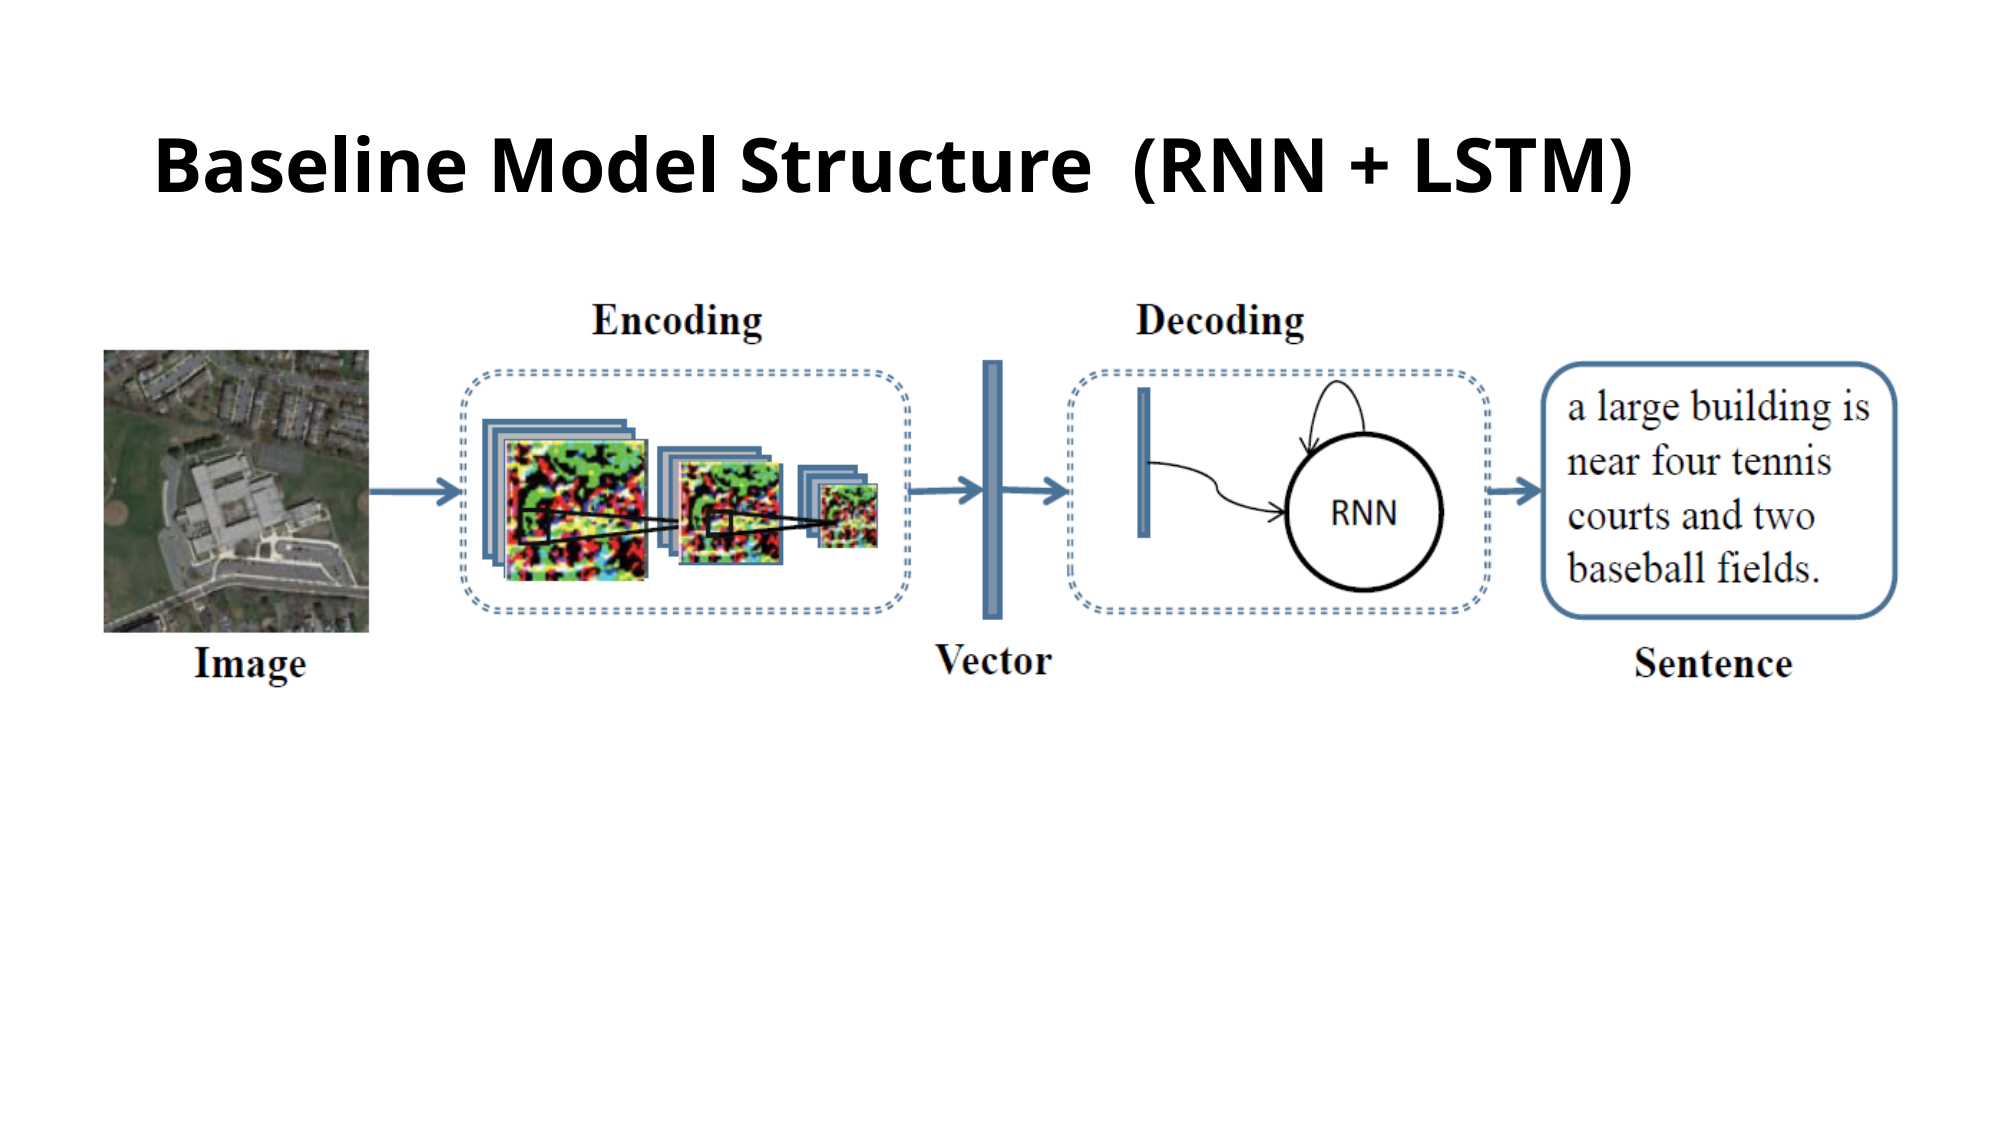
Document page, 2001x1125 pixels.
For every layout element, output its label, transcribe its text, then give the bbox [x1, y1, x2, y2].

title Baseline Model Structure (RNN + LSTM) [137, 59, 1863, 277]
picture [81, 277, 1919, 719]
